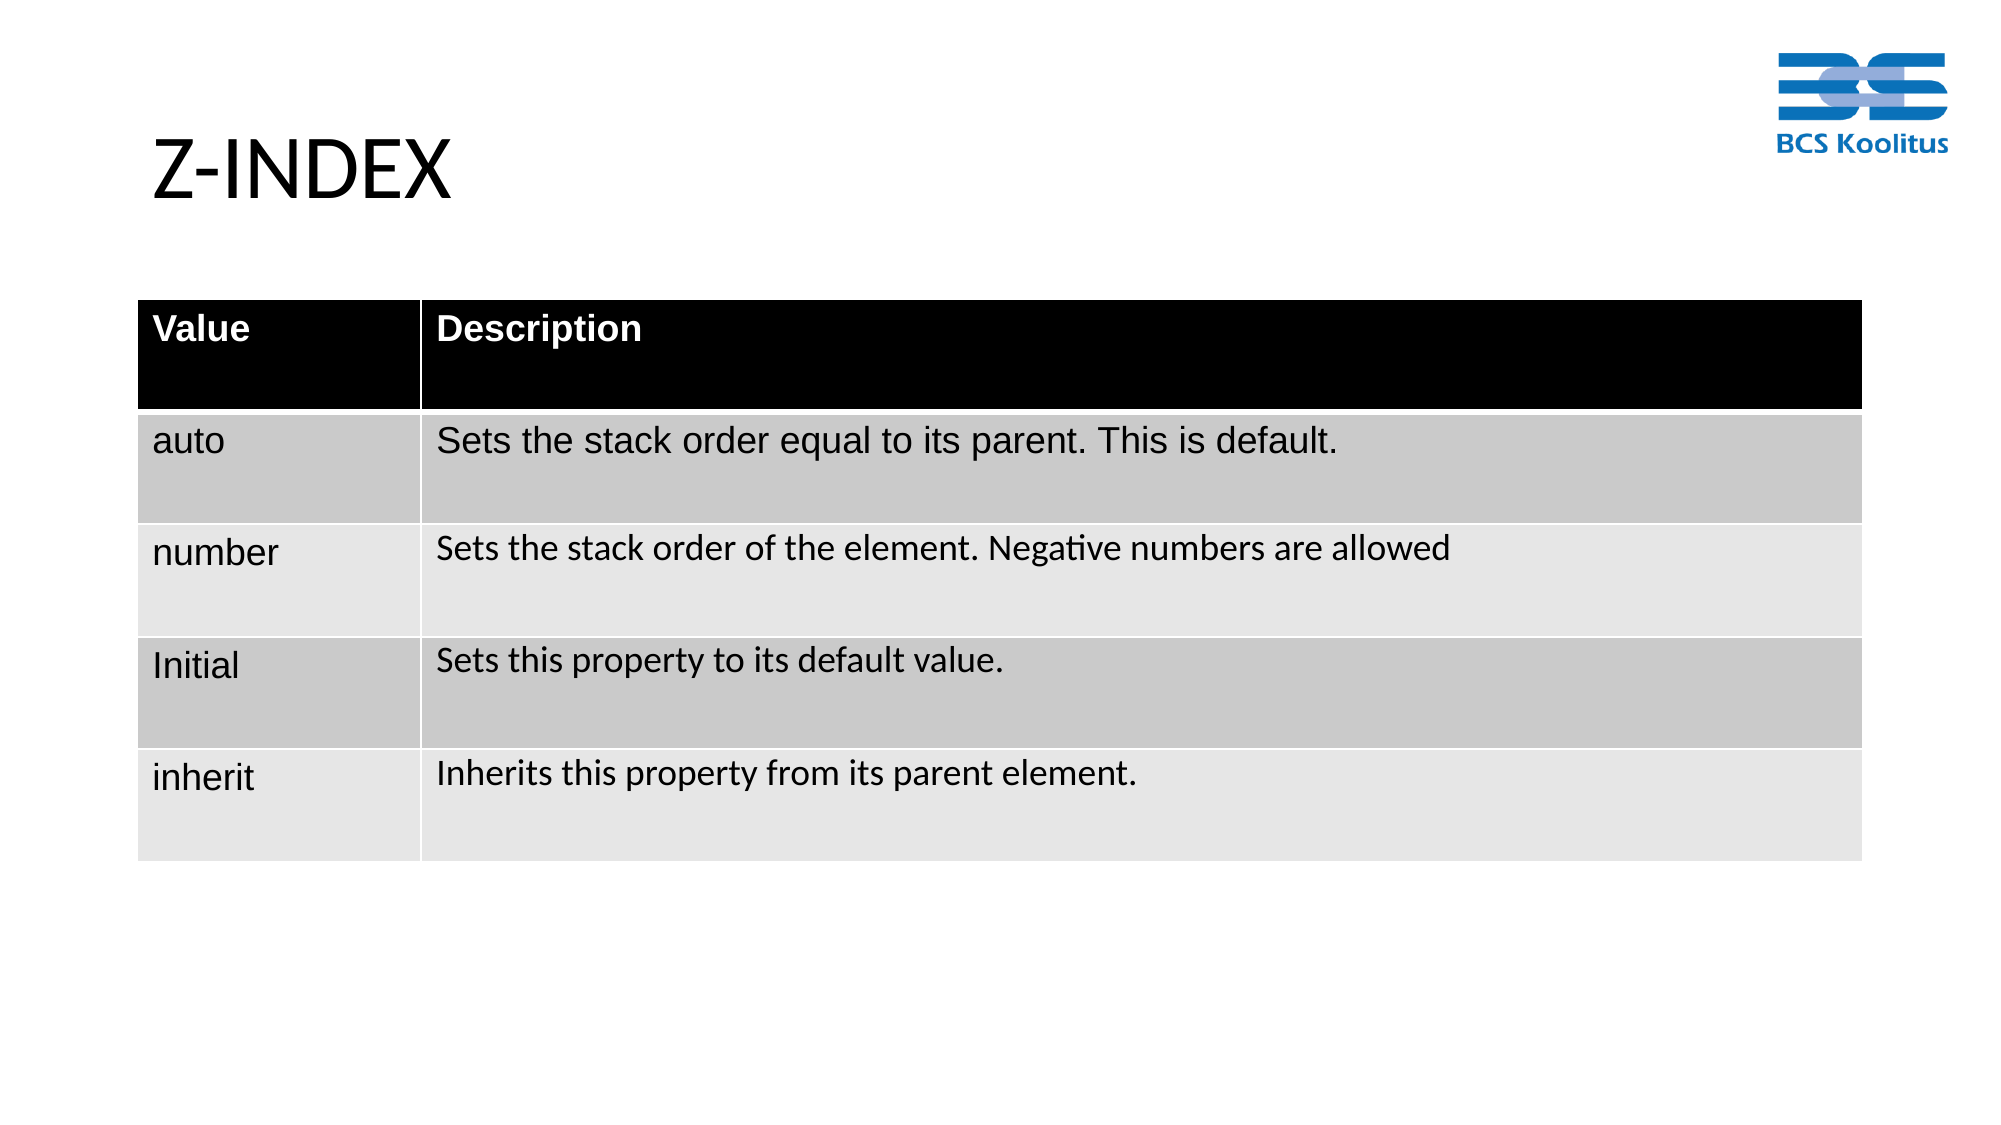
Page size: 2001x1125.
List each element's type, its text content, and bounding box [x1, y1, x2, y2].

table_cell Inherits this property from its parent element. [422, 750, 1862, 861]
table_cell auto [138, 415, 420, 523]
table_header Description [422, 300, 1862, 409]
table_cell Sets the stack order equal to its parent. This is default. [422, 415, 1862, 523]
table_cell number [138, 525, 420, 636]
picture [1777, 53, 1948, 154]
table_cell Sets this property to its default value. [422, 638, 1862, 748]
table_cell inherit [138, 750, 420, 861]
table_header Value [138, 300, 420, 409]
table_cell Initial [138, 638, 420, 748]
table_cell Sets the stack order of the element. Negative numbers are allowed [422, 525, 1862, 636]
title Z-INDEX [137, 59, 1863, 278]
